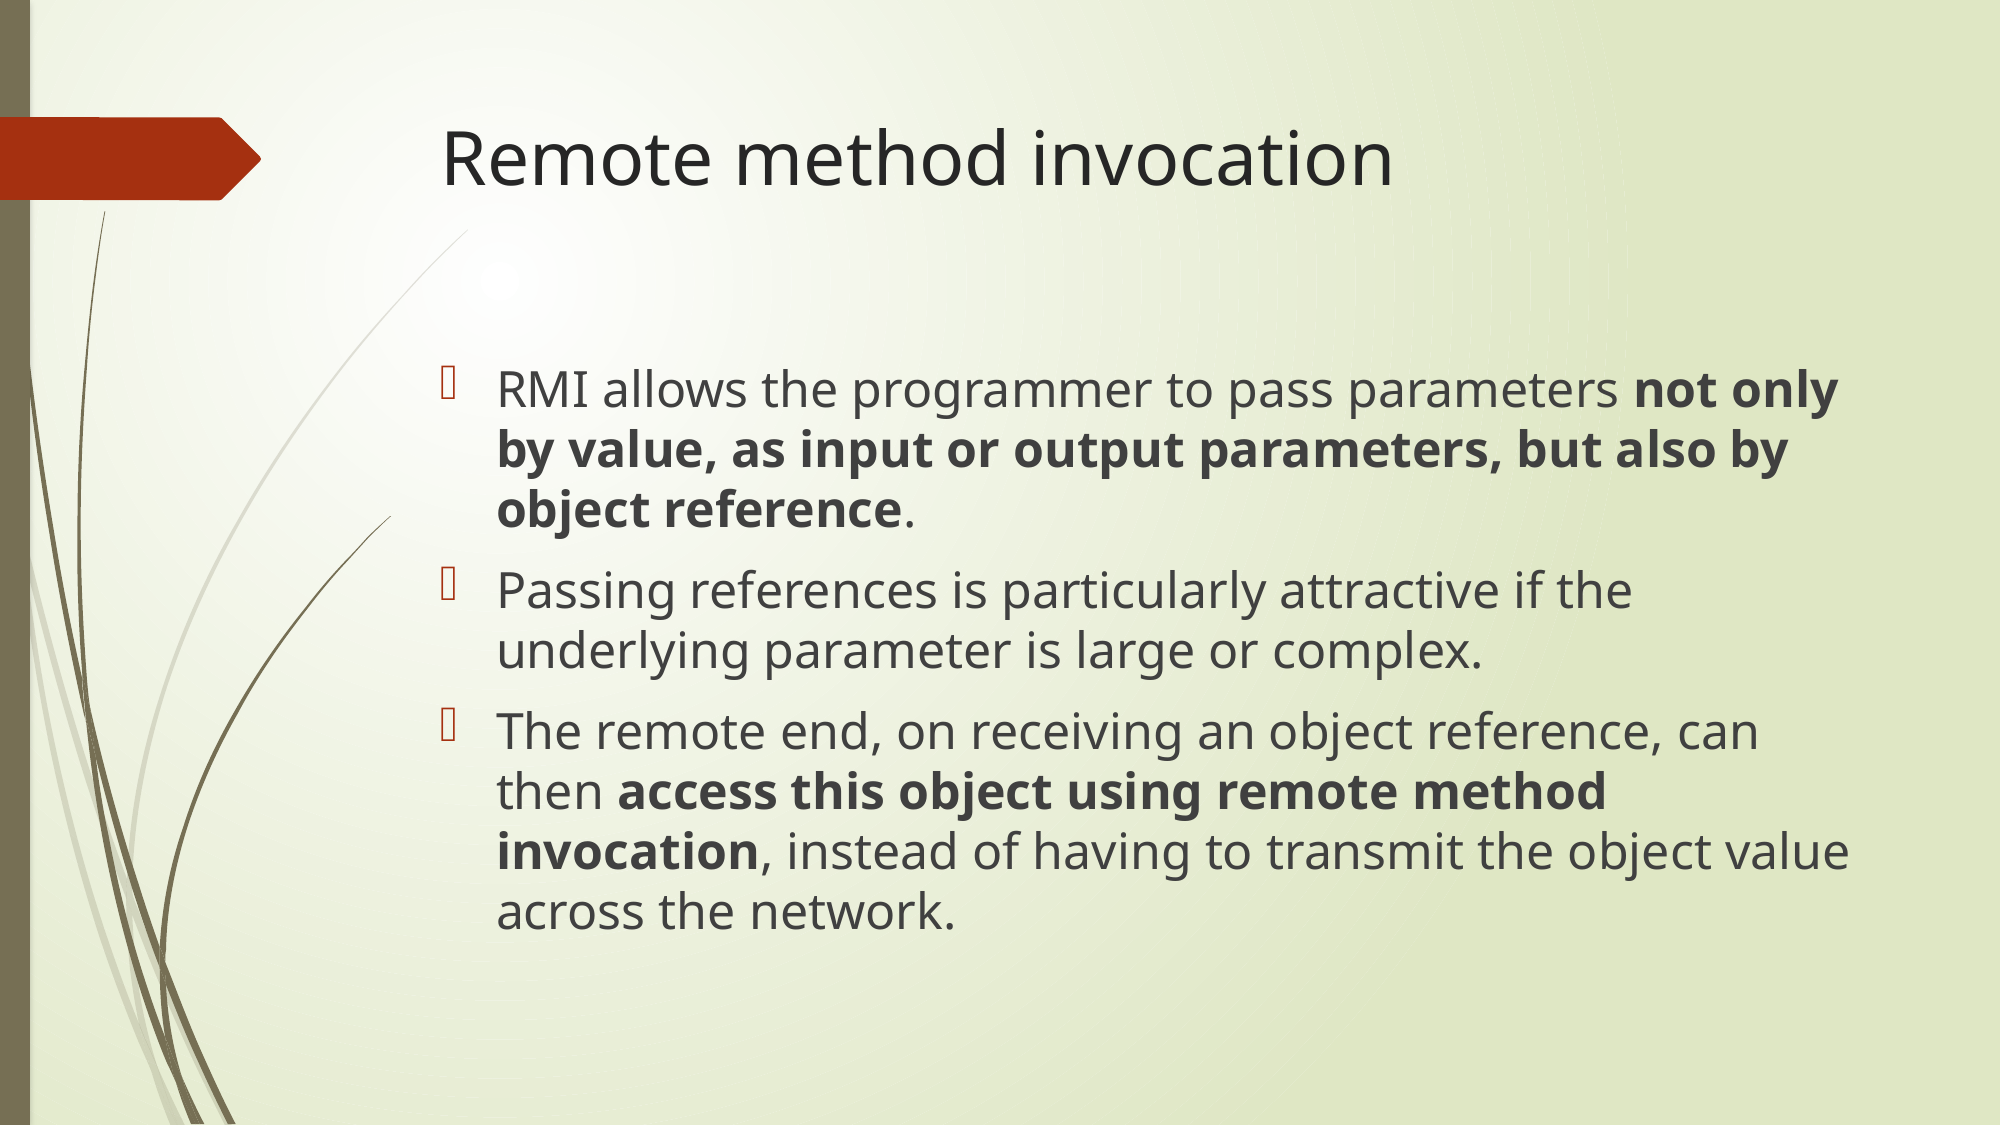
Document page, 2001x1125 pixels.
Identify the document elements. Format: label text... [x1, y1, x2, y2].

list RMI allows the programmer to pass parameters not only by value, as input or output parameters, but also by object reference. Passing references is particularly attractive if the underlying parameter is large or complex. The remote end, on receiving an object reference, can then access this object using remote method invocation, instead of having to transmit the object value across the network. [424, 350, 1888, 970]
title Remote method invocation [425, 102, 1888, 313]
